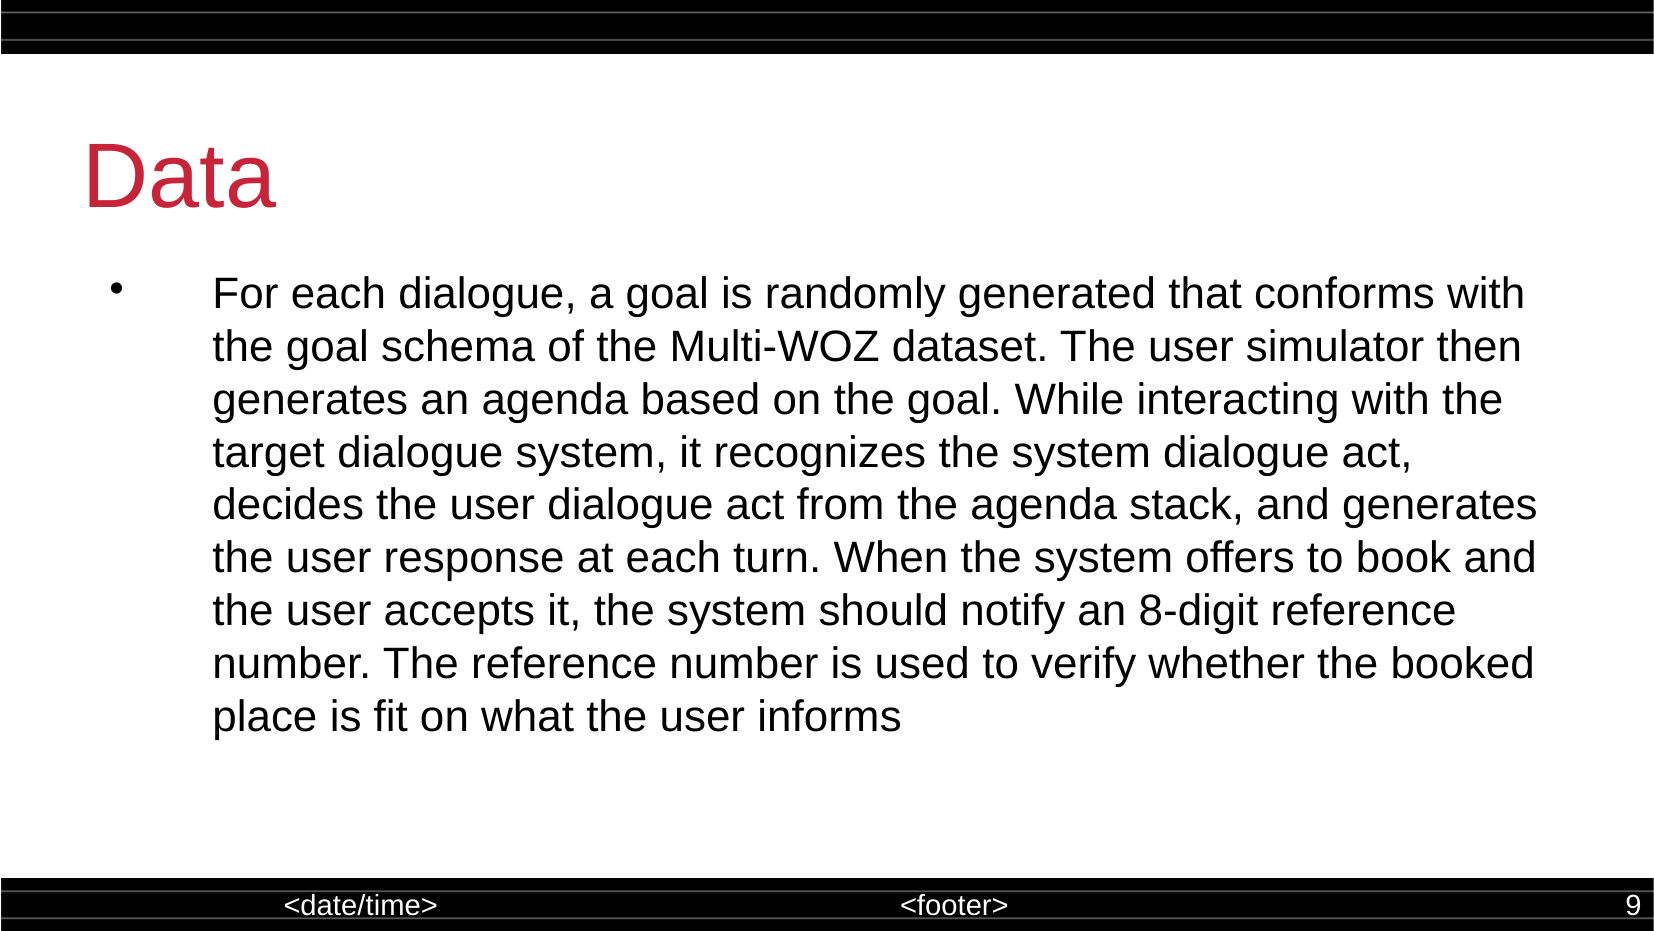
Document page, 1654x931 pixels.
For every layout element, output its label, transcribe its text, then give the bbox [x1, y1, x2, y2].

text_box For each dialogue, a goal is randomly generated that conforms with the goal schema of the Multi-WOZ dataset. The user simulator then generates an agenda based on the goal. While interacting with the target dialogue system, it recognizes the system dialogue act, decides the user dialogue act from the agenda stack, and generates the user response at each turn. When the system offers to book and the user accepts it, the system should notify an 8-digit reference number. The reference number is used to verify whether the booked place is fit on what the user informs [75, 264, 1564, 750]
picture [1, 0, 1654, 54]
picture [1, 878, 1654, 931]
text_box Data [82, 92, 1571, 248]
